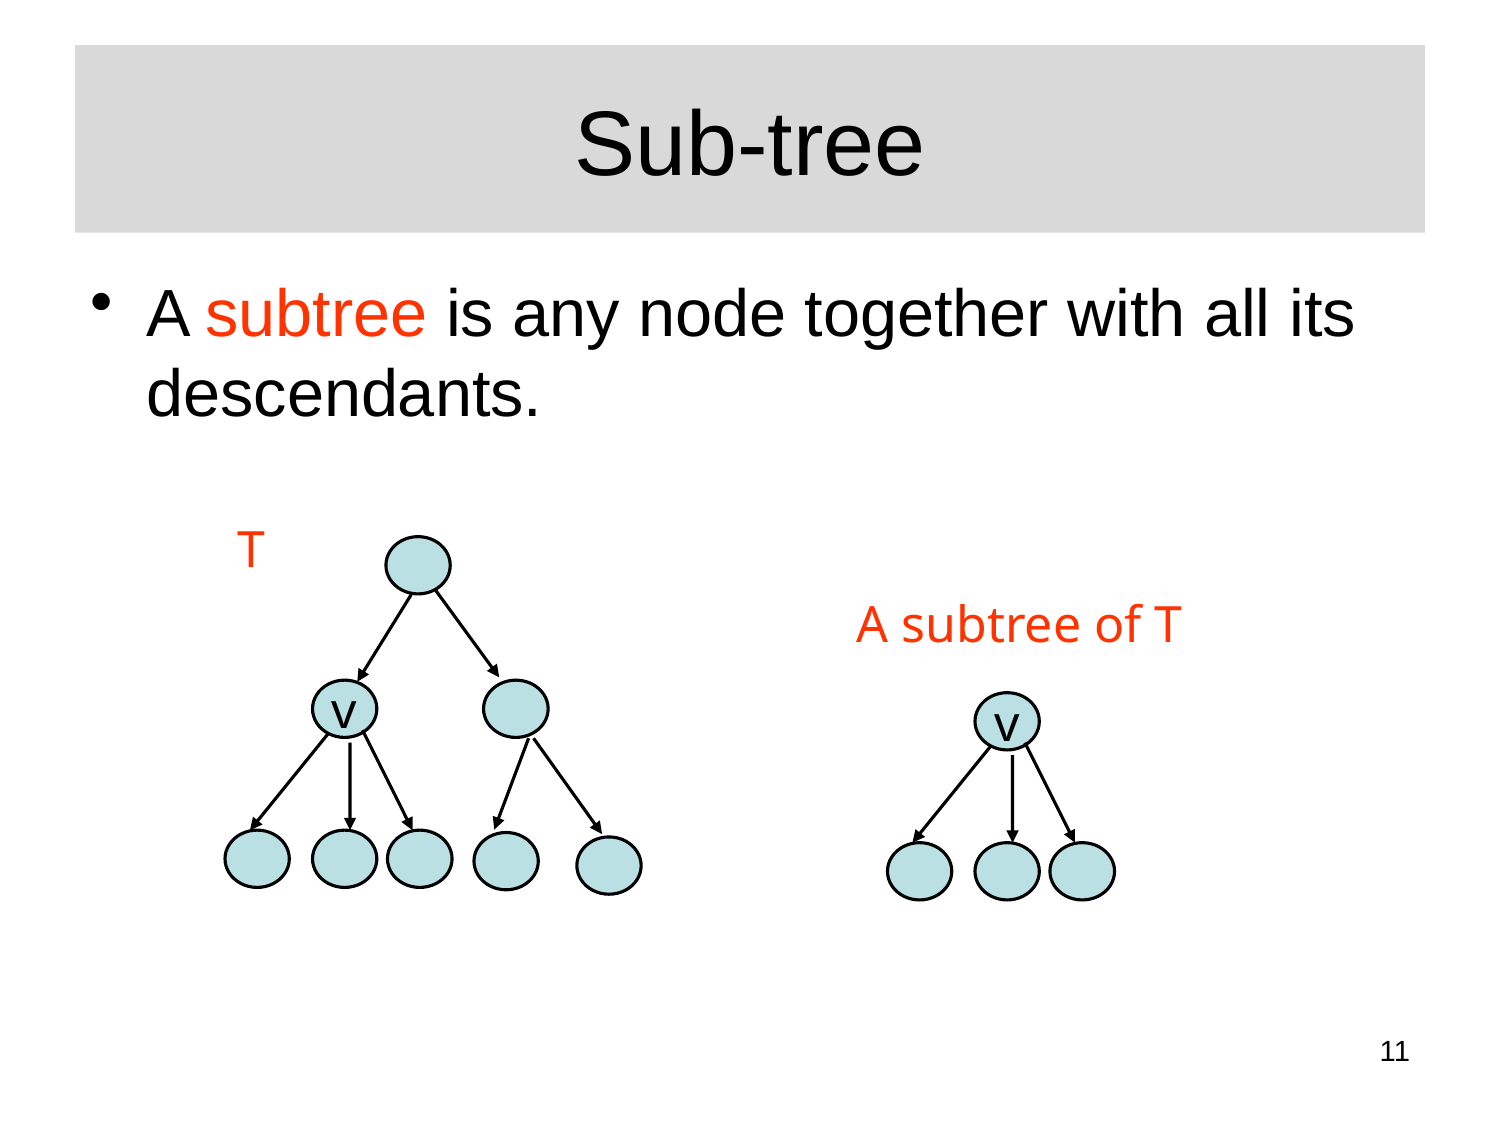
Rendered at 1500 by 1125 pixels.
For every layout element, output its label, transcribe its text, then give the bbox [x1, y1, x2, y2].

list A subtree is any node together with all its descendants. [74, 262, 1426, 1006]
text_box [222, 510, 1192, 901]
title Sub-tree [74, 44, 1426, 233]
slide_number 11 [1074, 1024, 1426, 1103]
